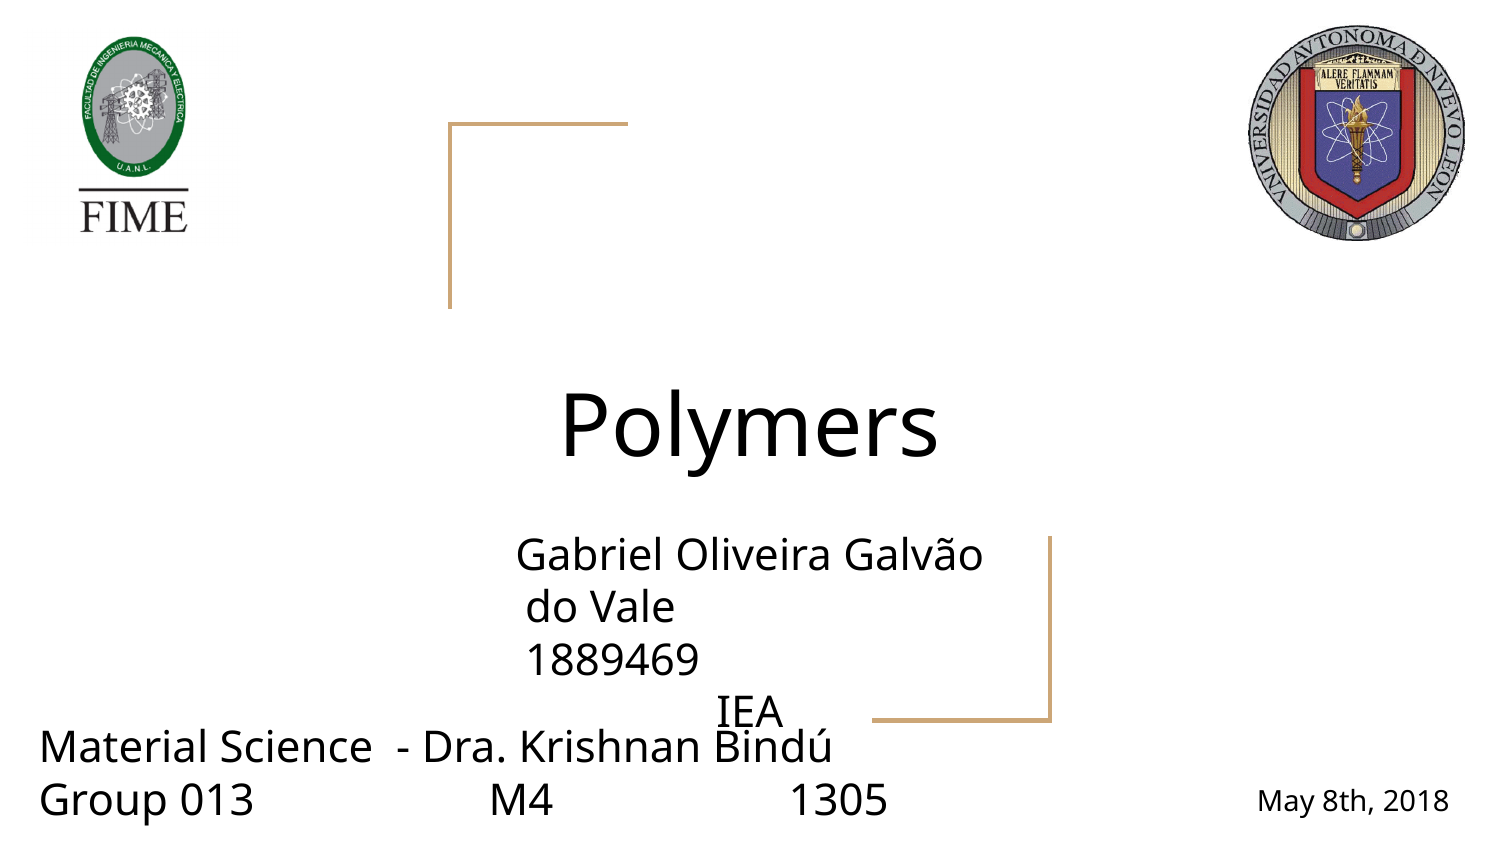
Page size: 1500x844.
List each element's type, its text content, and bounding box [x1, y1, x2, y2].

picture [1247, 16, 1466, 242]
subtitle Gabriel Oliveira Galvão do Vale 1889469 IEA [499, 511, 1001, 627]
picture [23, 28, 241, 246]
title Polymers [499, 236, 1001, 490]
text_box May 8th, 2018 [1093, 746, 1465, 832]
subtitle Material Science - Dra. Krishnan Bindú Group 013 M4 1305 [23, 704, 1233, 820]
